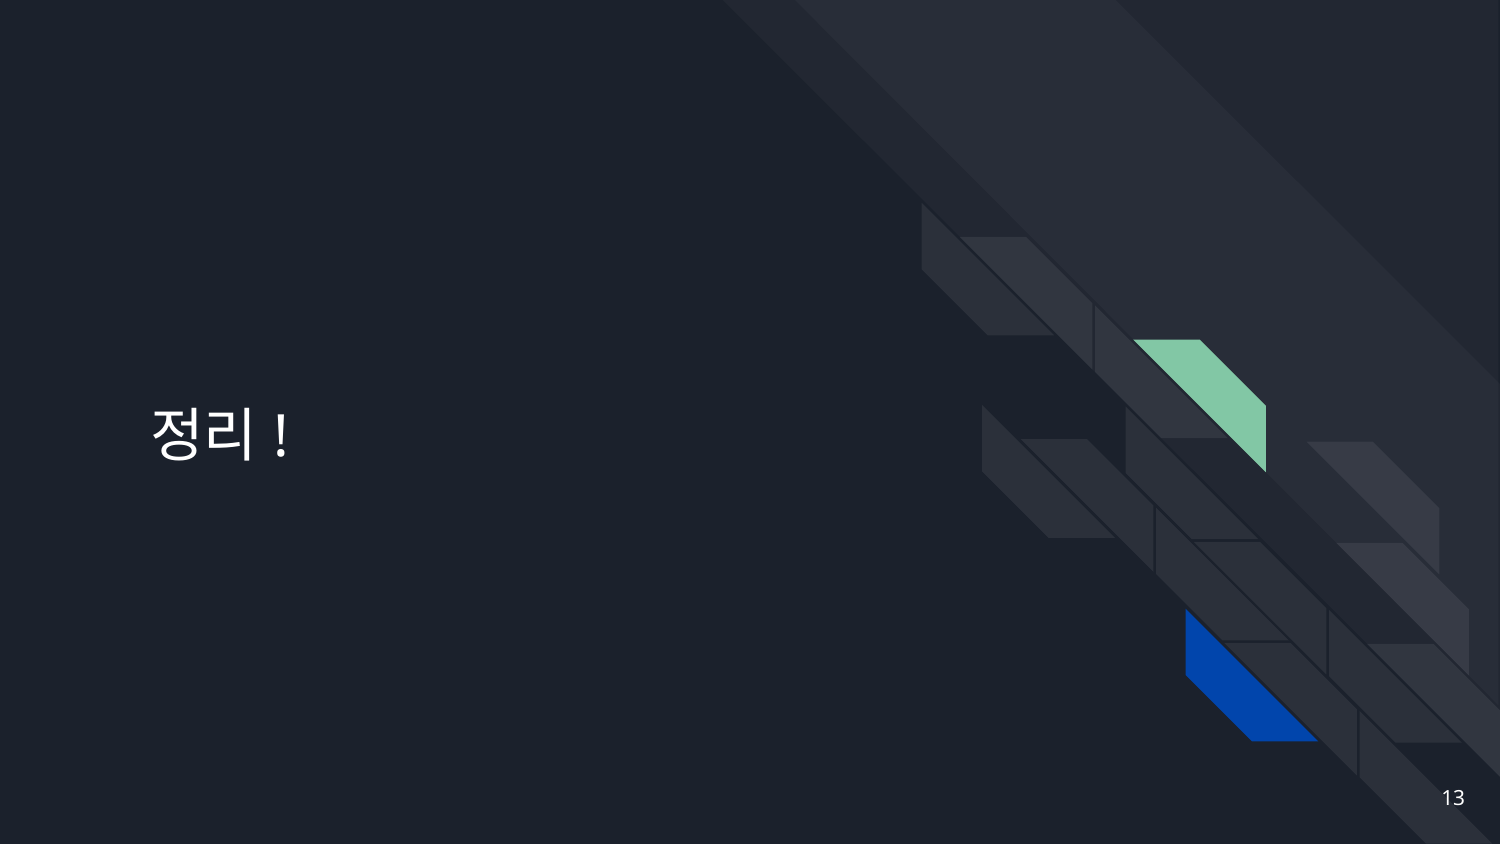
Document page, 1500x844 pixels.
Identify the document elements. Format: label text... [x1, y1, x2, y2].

title 정리! [135, 336, 888, 526]
slide_number ‹#› [1389, 764, 1480, 830]
